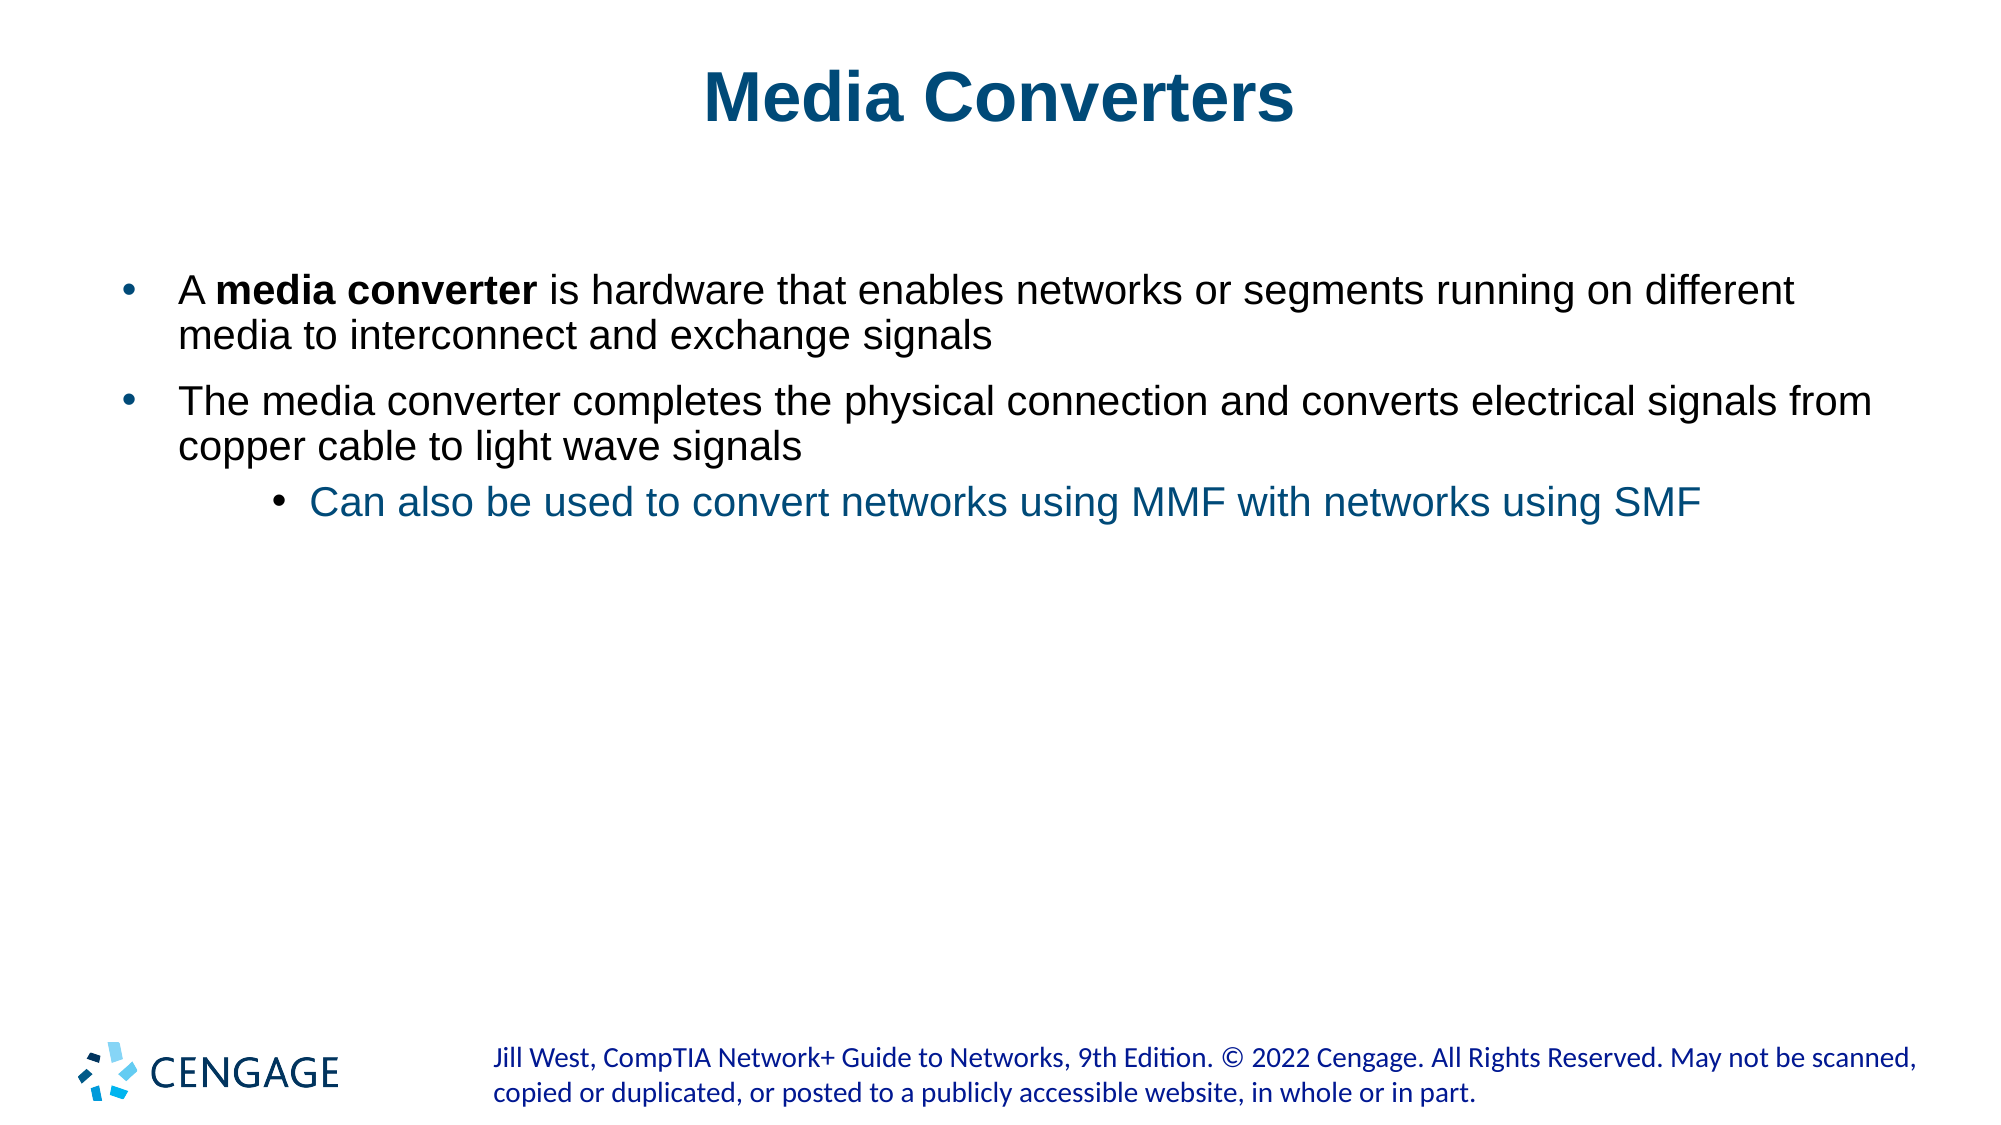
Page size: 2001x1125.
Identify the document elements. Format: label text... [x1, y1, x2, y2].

list A media converter is hardware that enables networks or segments running on different media to interconnect and exchange signals The media converter completes the physical connection and converts electrical signals from copper cable to light wave signals Can also be used to convert networks using MMF with networks using SMF [121, 268, 1880, 990]
title Media Converters [137, 59, 1863, 171]
picture [78, 1042, 338, 1101]
